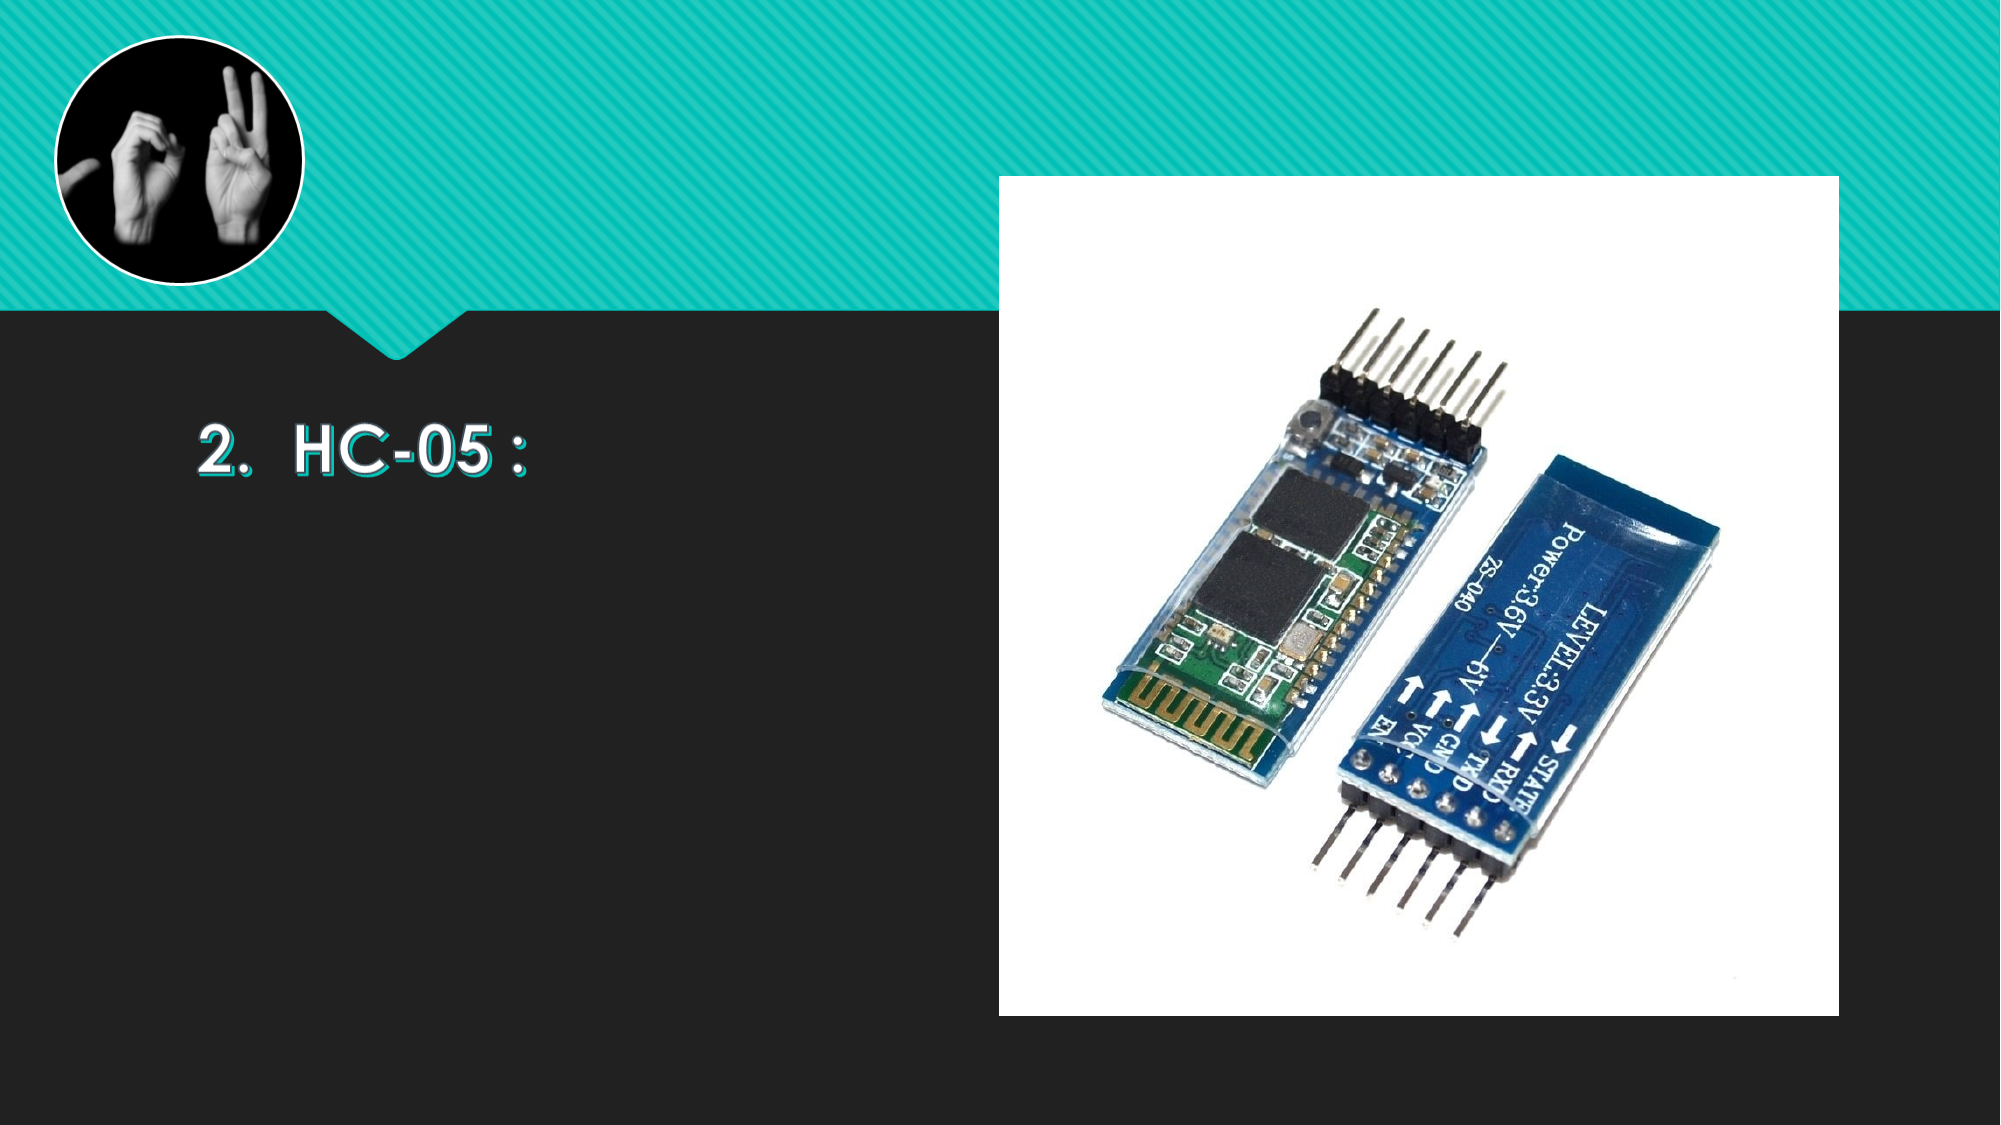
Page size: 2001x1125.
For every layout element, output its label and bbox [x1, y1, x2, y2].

picture [0, 0, 2001, 1016]
picture [180, 399, 723, 497]
text_box [54, 35, 305, 286]
